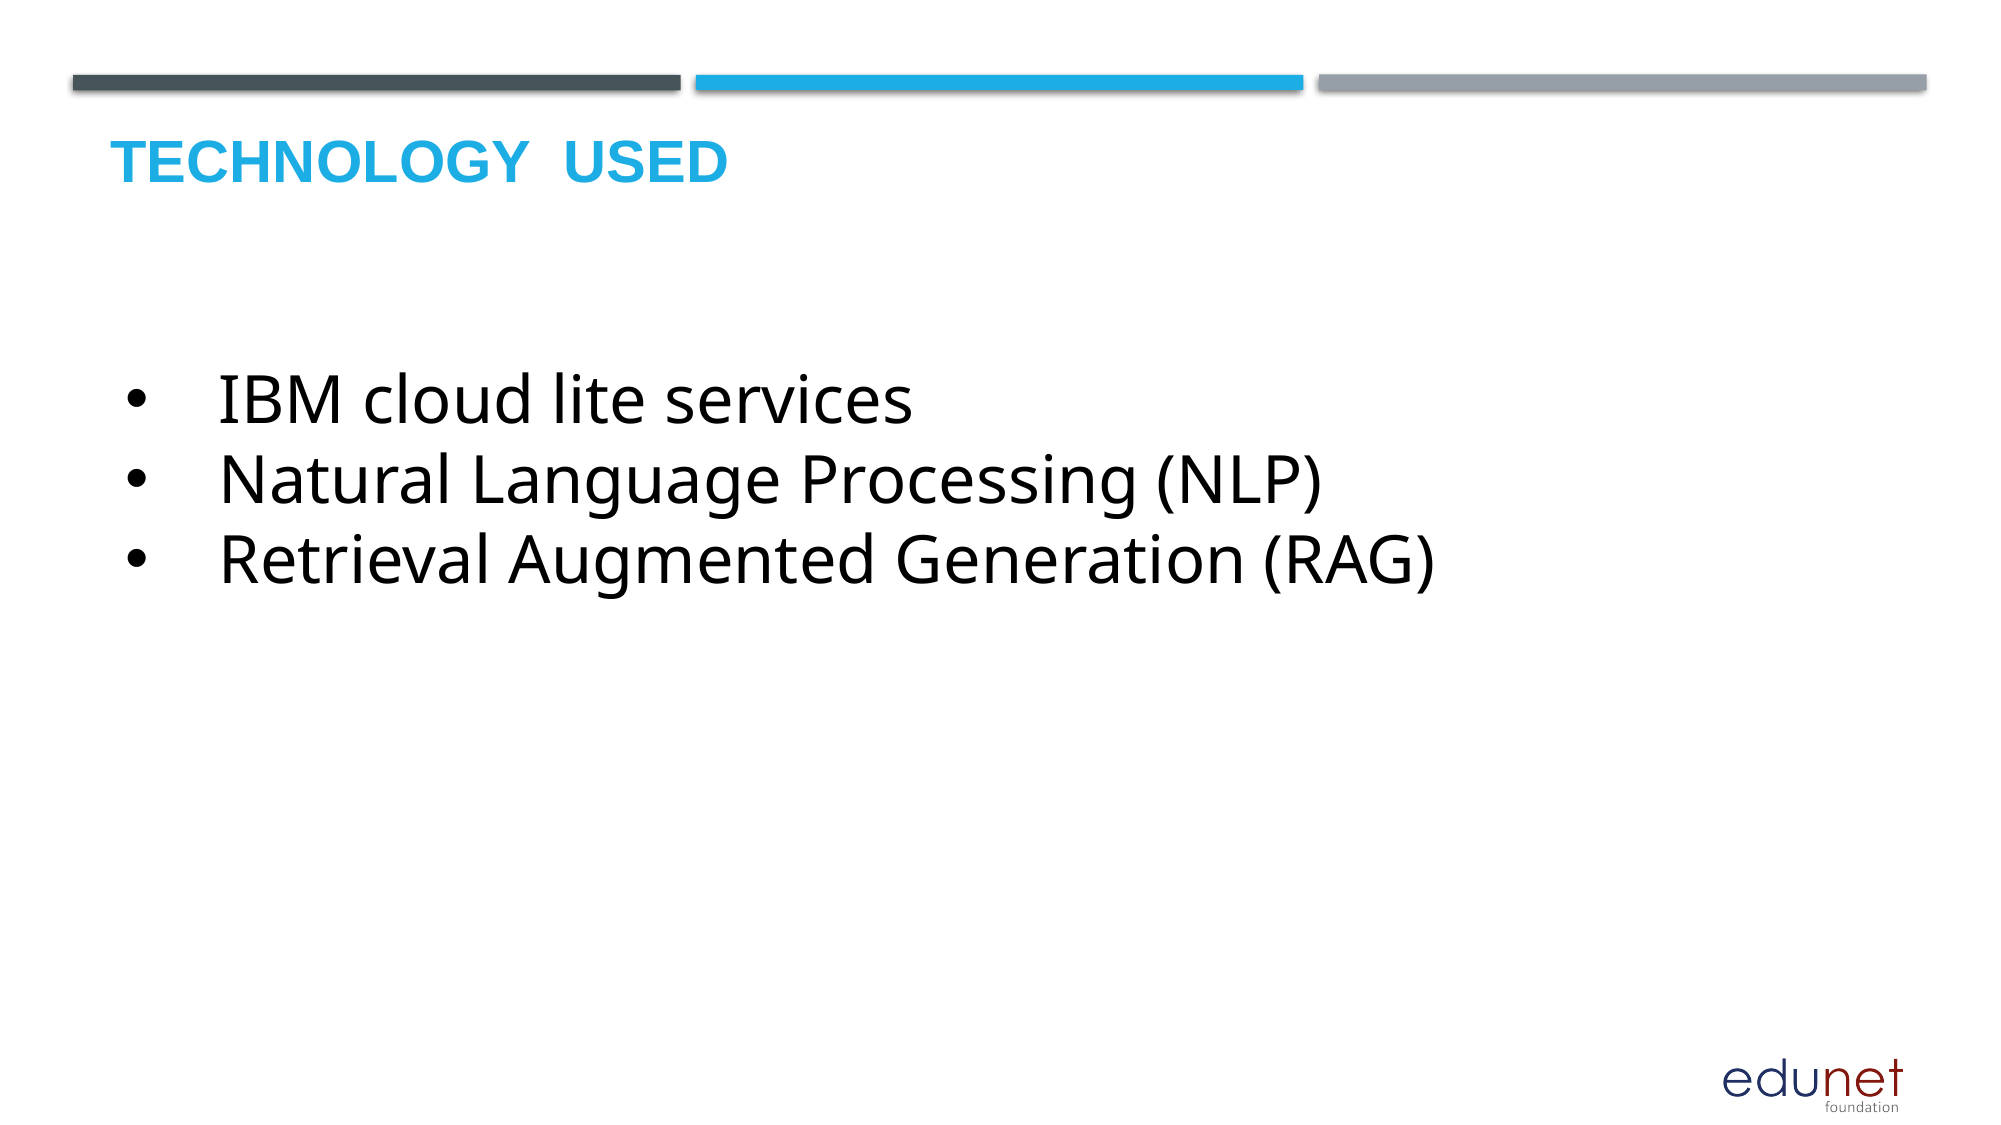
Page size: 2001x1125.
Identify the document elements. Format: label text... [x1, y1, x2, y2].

text_box IBM cloud lite services Natural Language Processing (NLP) Retrieval Augmented Generation (RAG) [110, 349, 1920, 760]
title Technology used [95, 115, 1905, 203]
picture [1719, 1056, 1905, 1116]
